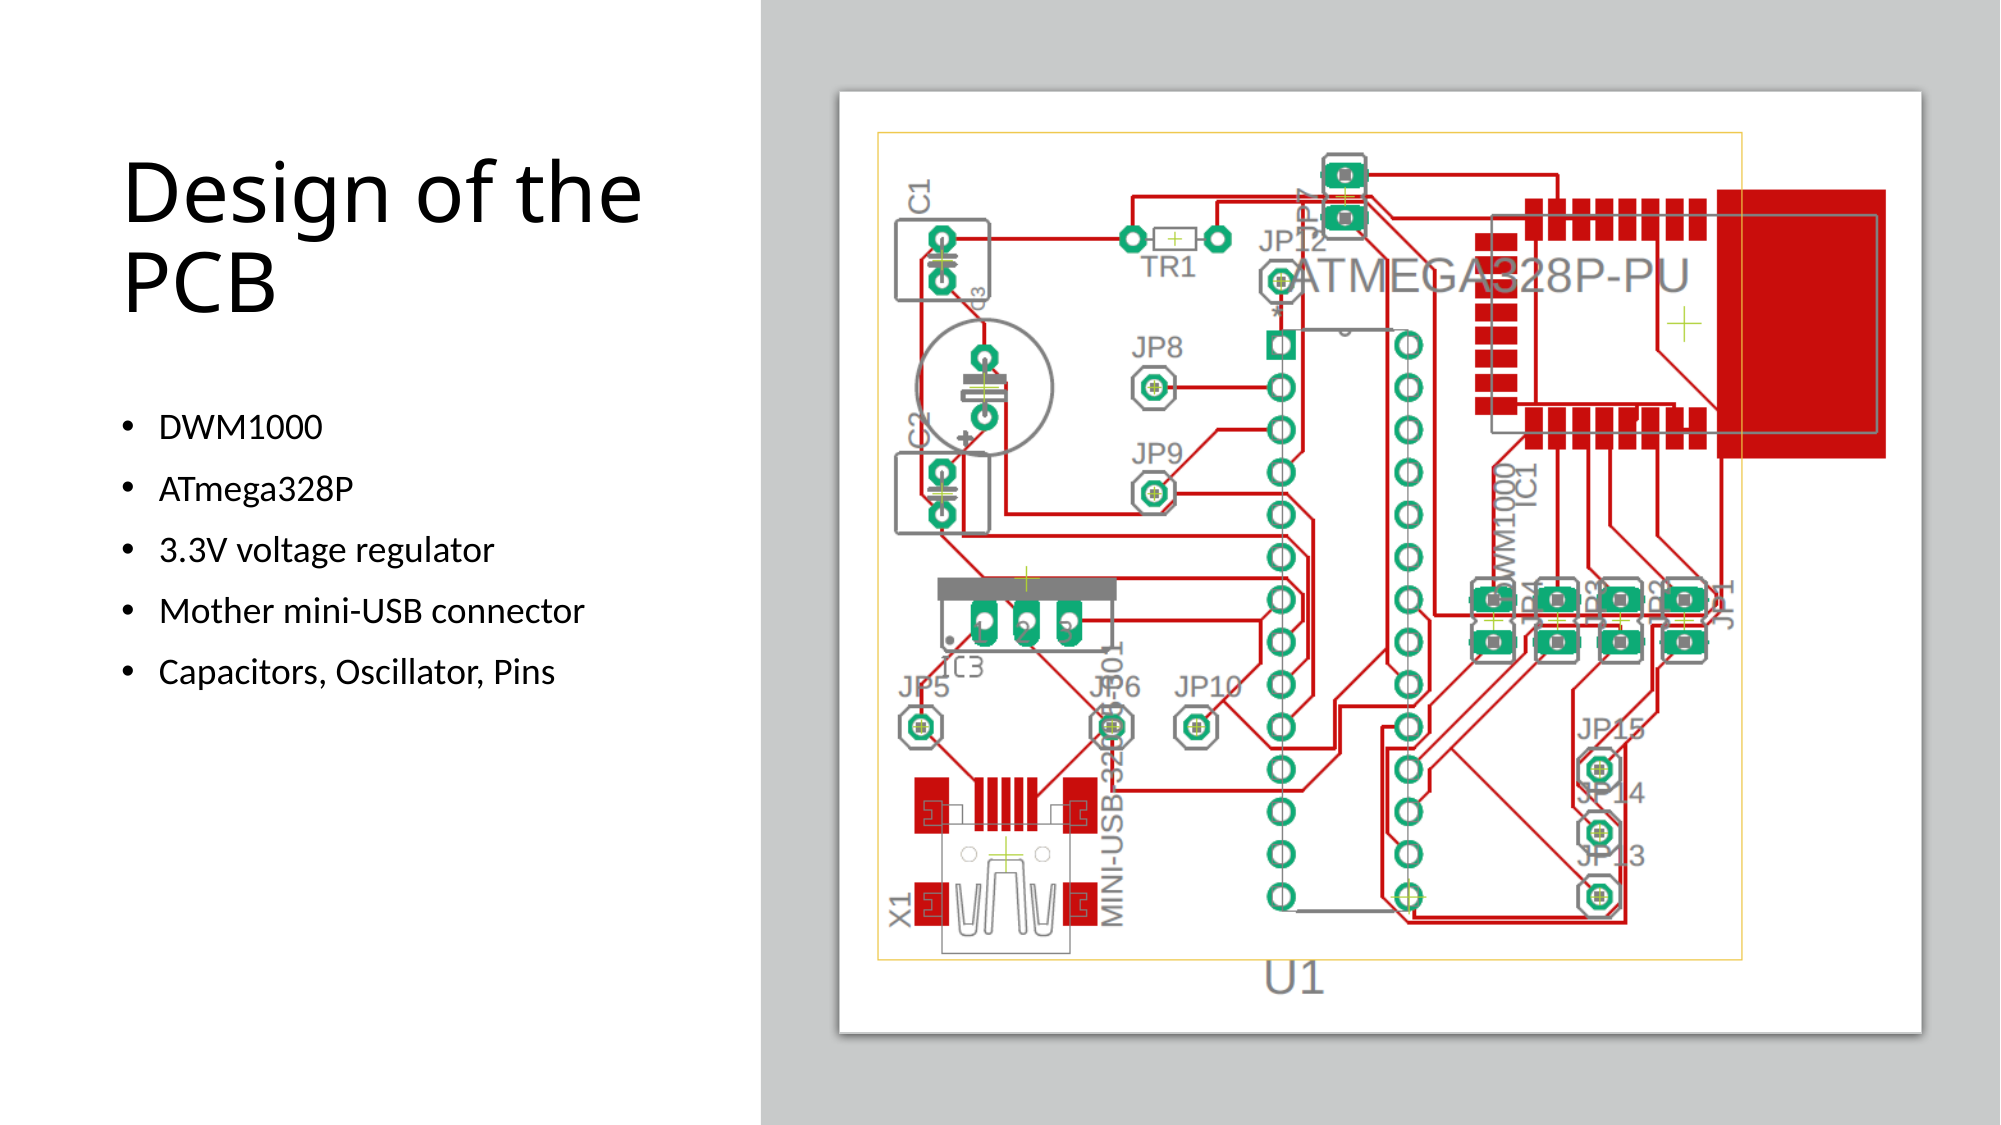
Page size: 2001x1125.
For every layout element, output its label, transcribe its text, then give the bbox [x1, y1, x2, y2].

picture [866, 118, 1895, 1007]
text_box [838, 91, 1922, 1034]
text_box [760, 0, 2000, 1125]
list DWM1000 ATmega328P 3.3V voltage regulator Mother mini-USB connector Capacitors, Oscillator, Pins [106, 399, 708, 1020]
title Design of the PCB [106, 103, 708, 379]
